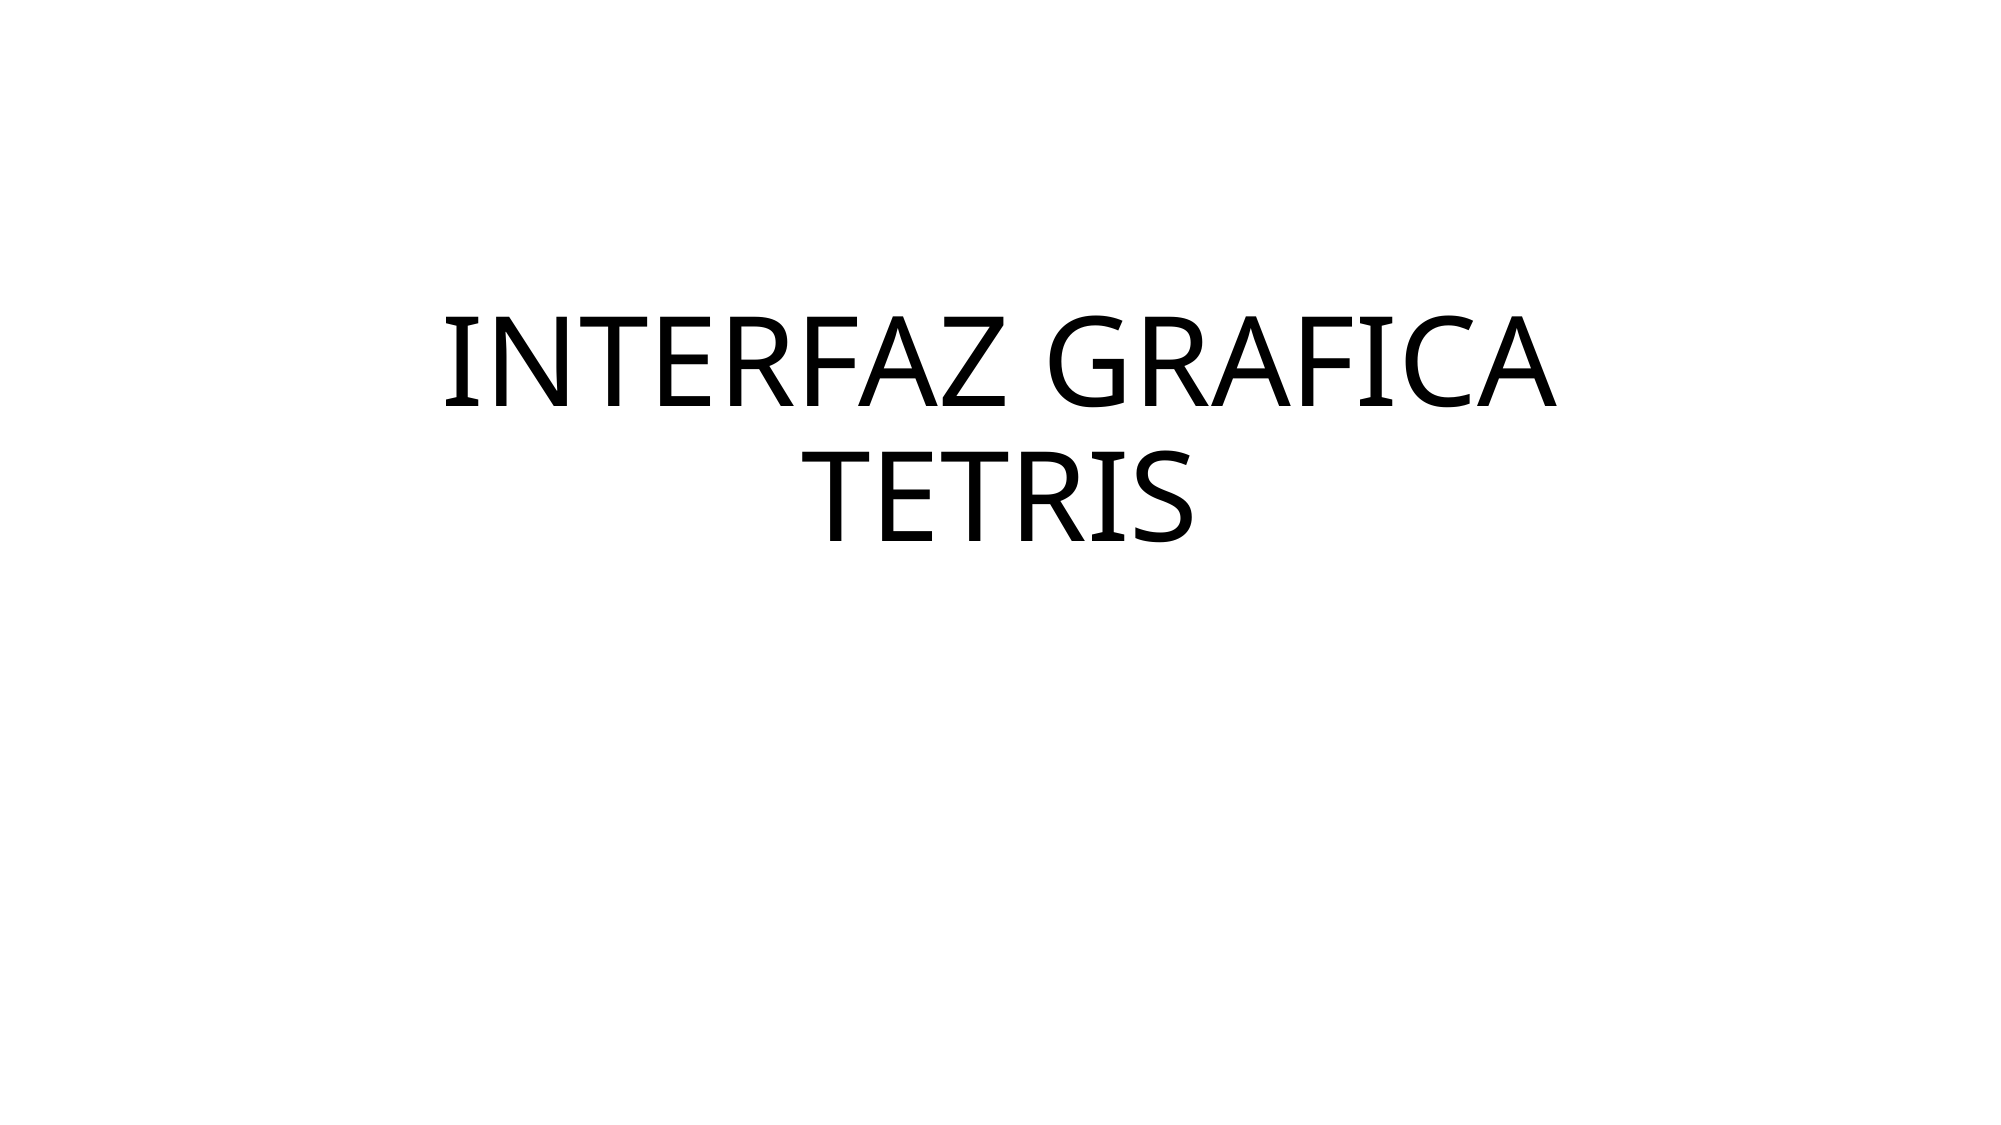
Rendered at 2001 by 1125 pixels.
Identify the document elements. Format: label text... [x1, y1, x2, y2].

title INTERFAZ GRAFICA TETRIS [249, 184, 1750, 576]
